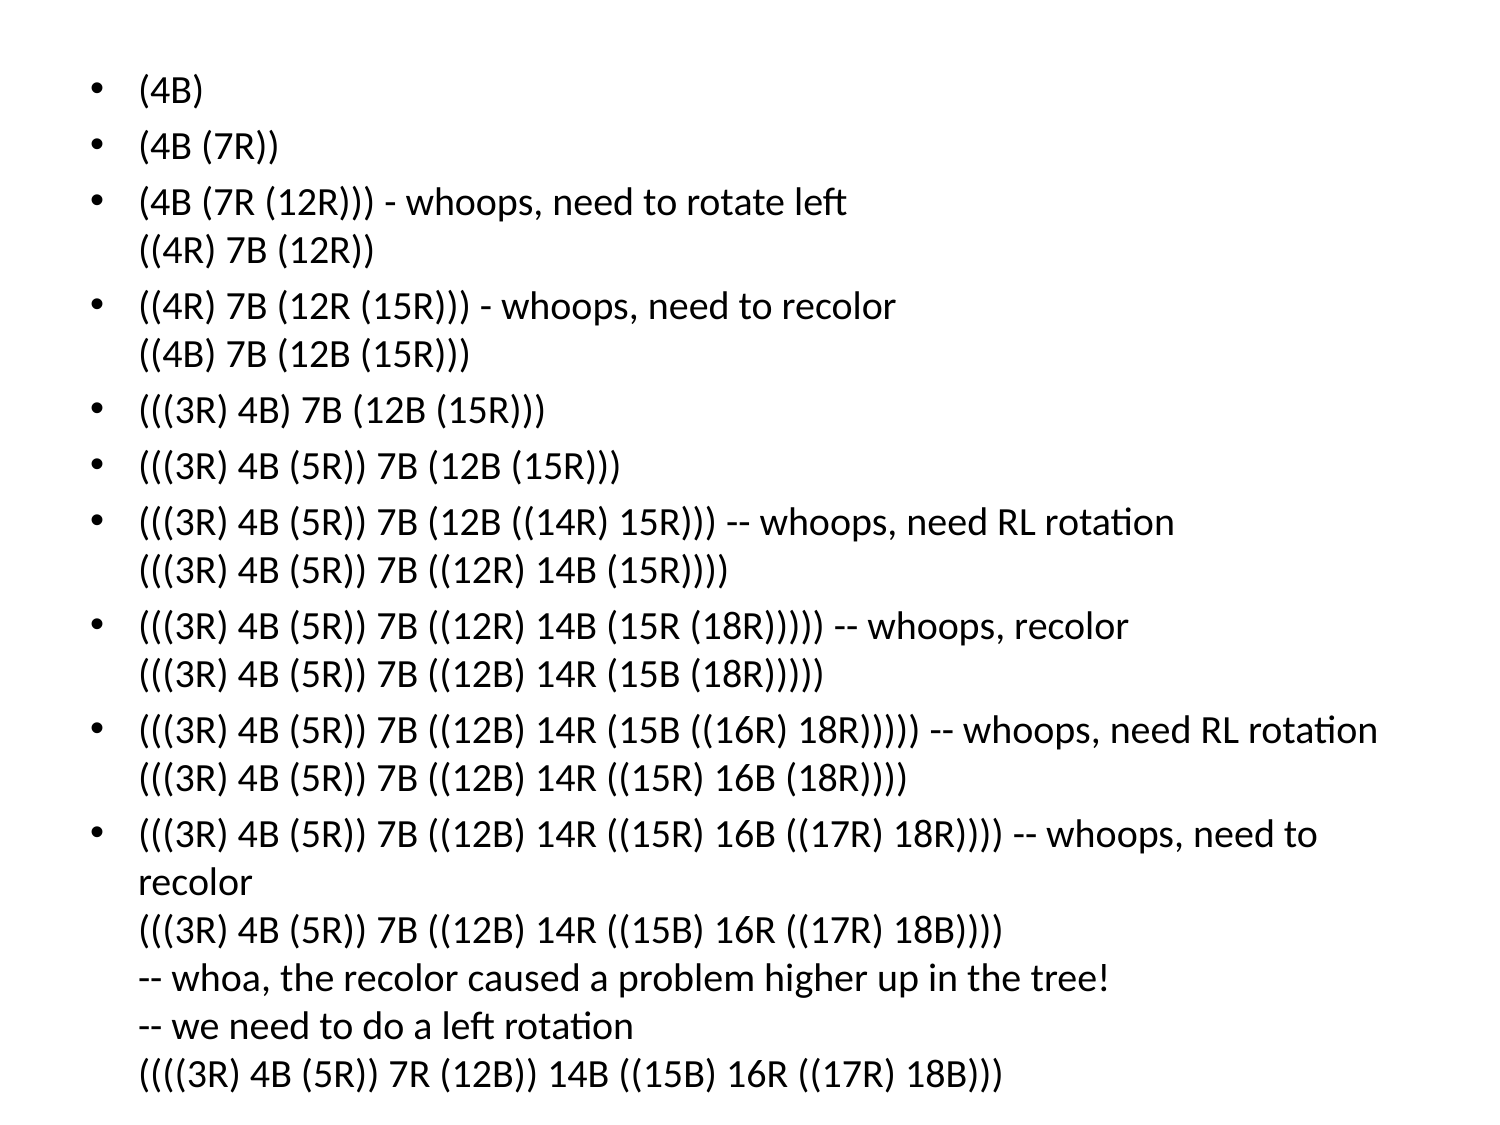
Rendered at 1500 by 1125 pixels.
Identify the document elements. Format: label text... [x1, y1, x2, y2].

list (4B) (4B (7R)) (4B (7R (12R))) - whoops, need to rotate left ((4R) 7B (12R)) ((4R) 7B (12R (15R))) - whoops, need to recolor ((4B) 7B (12B (15R))) (((3R) 4B) 7B (12B (15R))) (((3R) 4B (5R)) 7B (12B (15R))) (((3R) 4B (5R)) 7B (12B ((14R) 15R))) -- whoops, need RL rotation (((3R) 4B (5R)) 7B ((12R) 14B (15R)))) (((3R) 4B (5R)) 7B ((12R) 14B (15R (18R))))) -- whoops, recolor (((3R) 4B (5R)) 7B ((12B) 14R (15B (18R))))) (((3R) 4B (5R)) 7B ((12B) 14R (15B ((16R) 18R))))) -- whoops, need RL rotation (((3R) 4B (5R)) 7B ((12B) 14R ((15R) 16B (18R)))) (((3R) 4B (5R)) 7B ((12B) 14R ((15R) 16B ((17R) 18R)))) -- whoops, need to recolor (((3R) 4B (5R)) 7B ((12B) 14R ((15B) 16R ((17R) 18B)))) -- whoa, the recolor caused a problem higher up in the tree! -- we need to do a left rotation ((((3R) 4B (5R)) 7R (12B)) 14B ((15B) 16R ((17R) 18B))) [75, 0, 1425, 1125]
